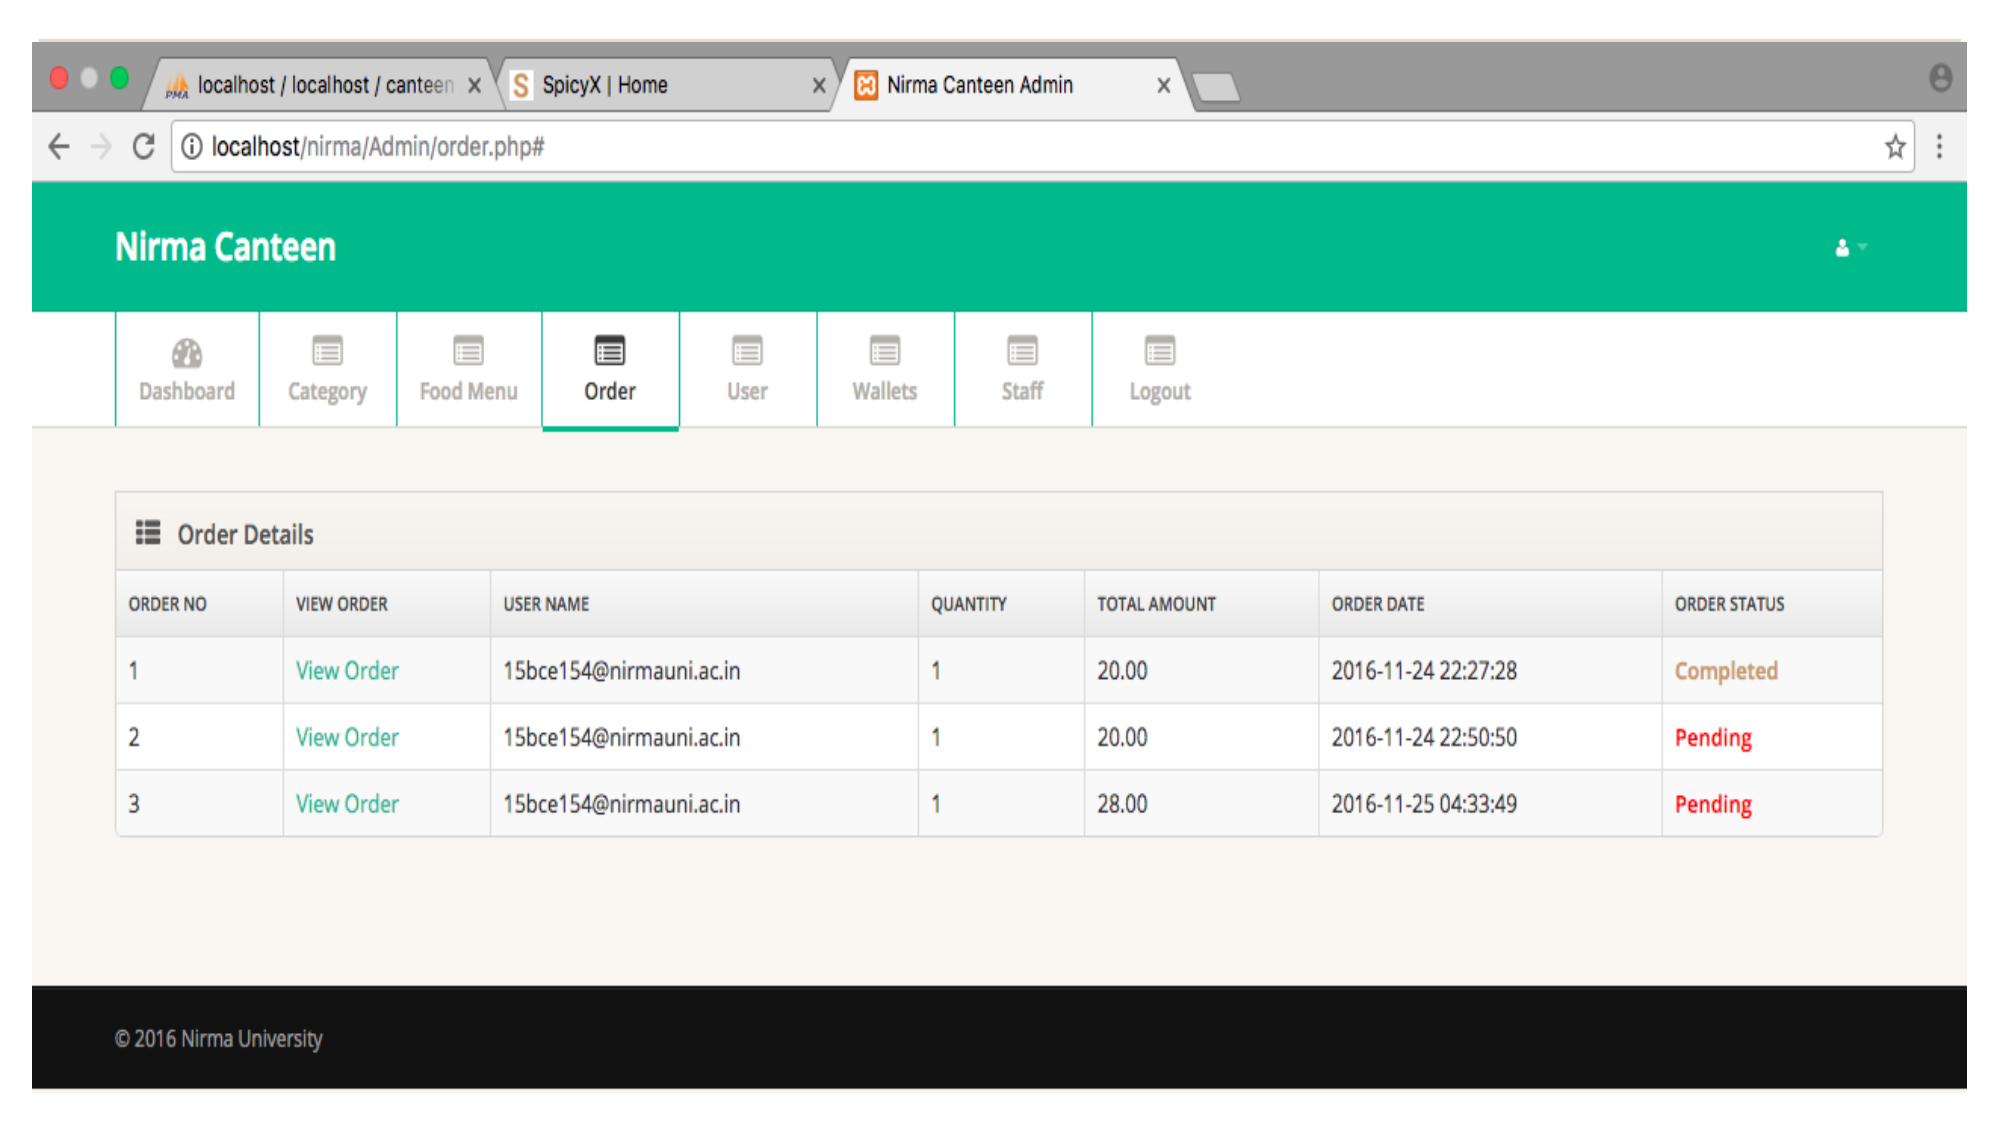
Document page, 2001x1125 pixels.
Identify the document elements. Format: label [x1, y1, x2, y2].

list [32, 42, 1967, 1093]
